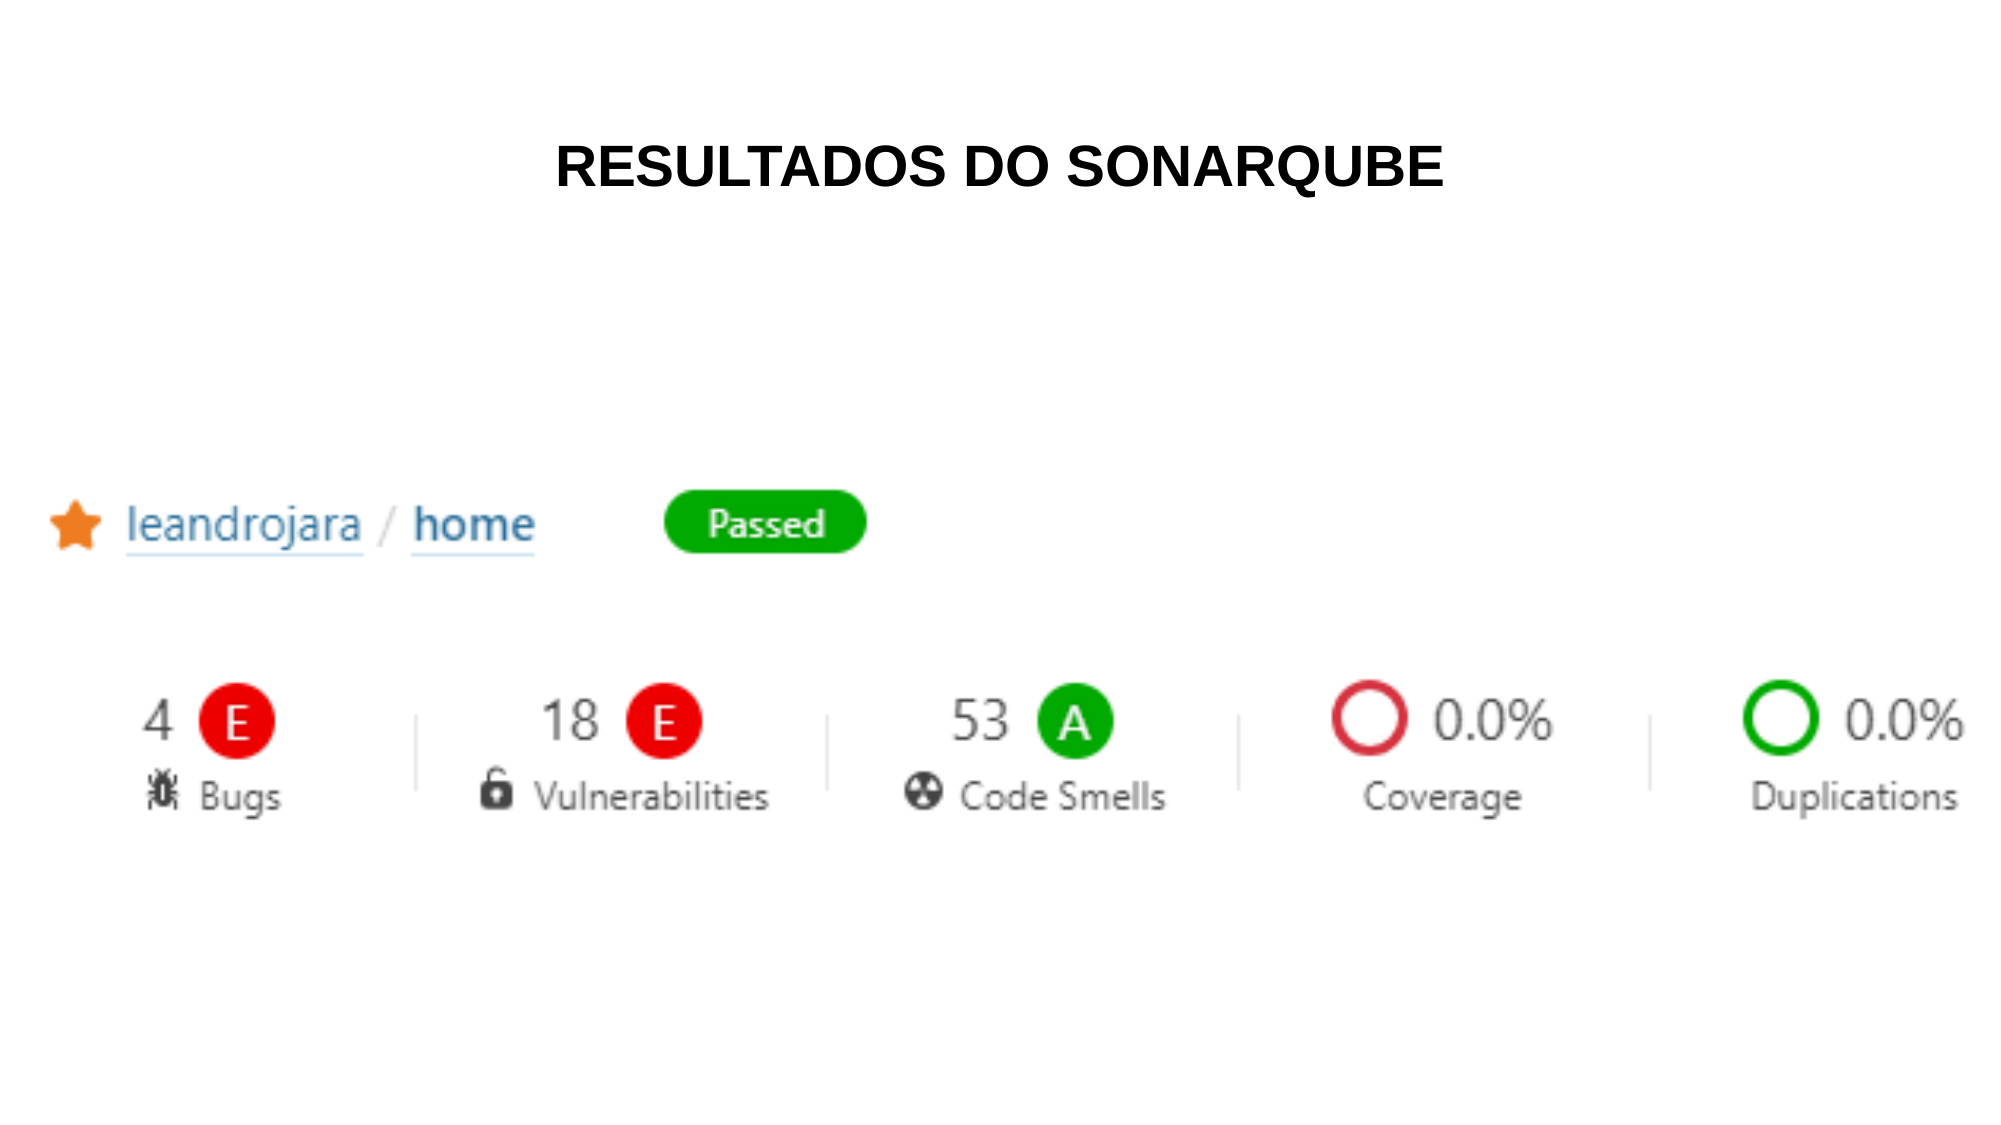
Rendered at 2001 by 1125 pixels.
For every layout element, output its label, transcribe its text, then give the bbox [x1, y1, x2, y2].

picture [23, 472, 1989, 875]
text_box RESULTADOS DO SONARQUBE [0, 121, 2000, 201]
